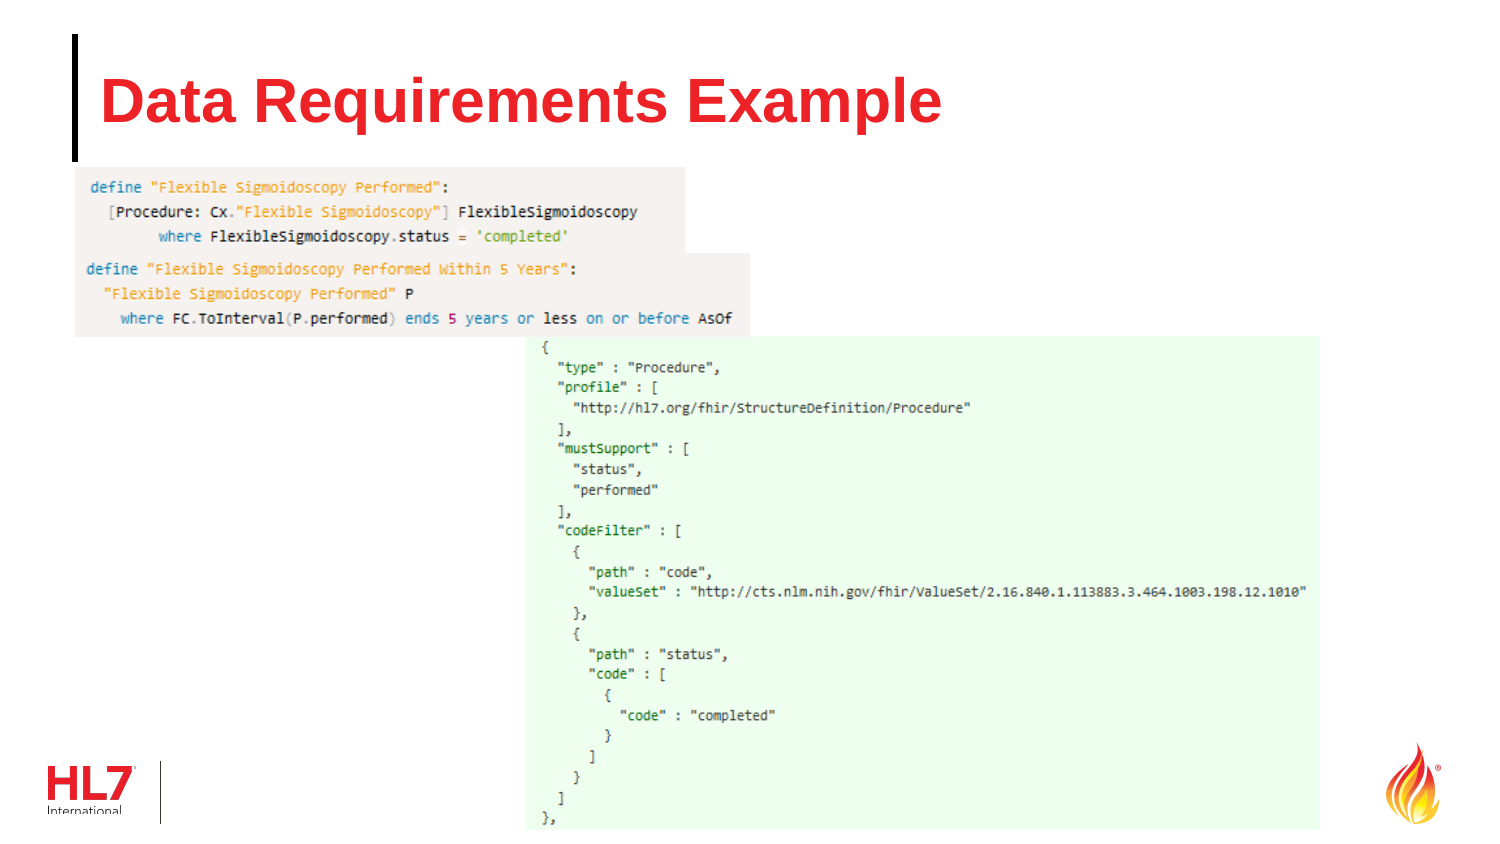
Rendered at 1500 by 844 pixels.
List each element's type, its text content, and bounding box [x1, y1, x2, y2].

picture [74, 167, 1320, 830]
title Data Requirements Example [100, 33, 1451, 163]
picture [48, 766, 136, 814]
picture [1386, 742, 1441, 824]
